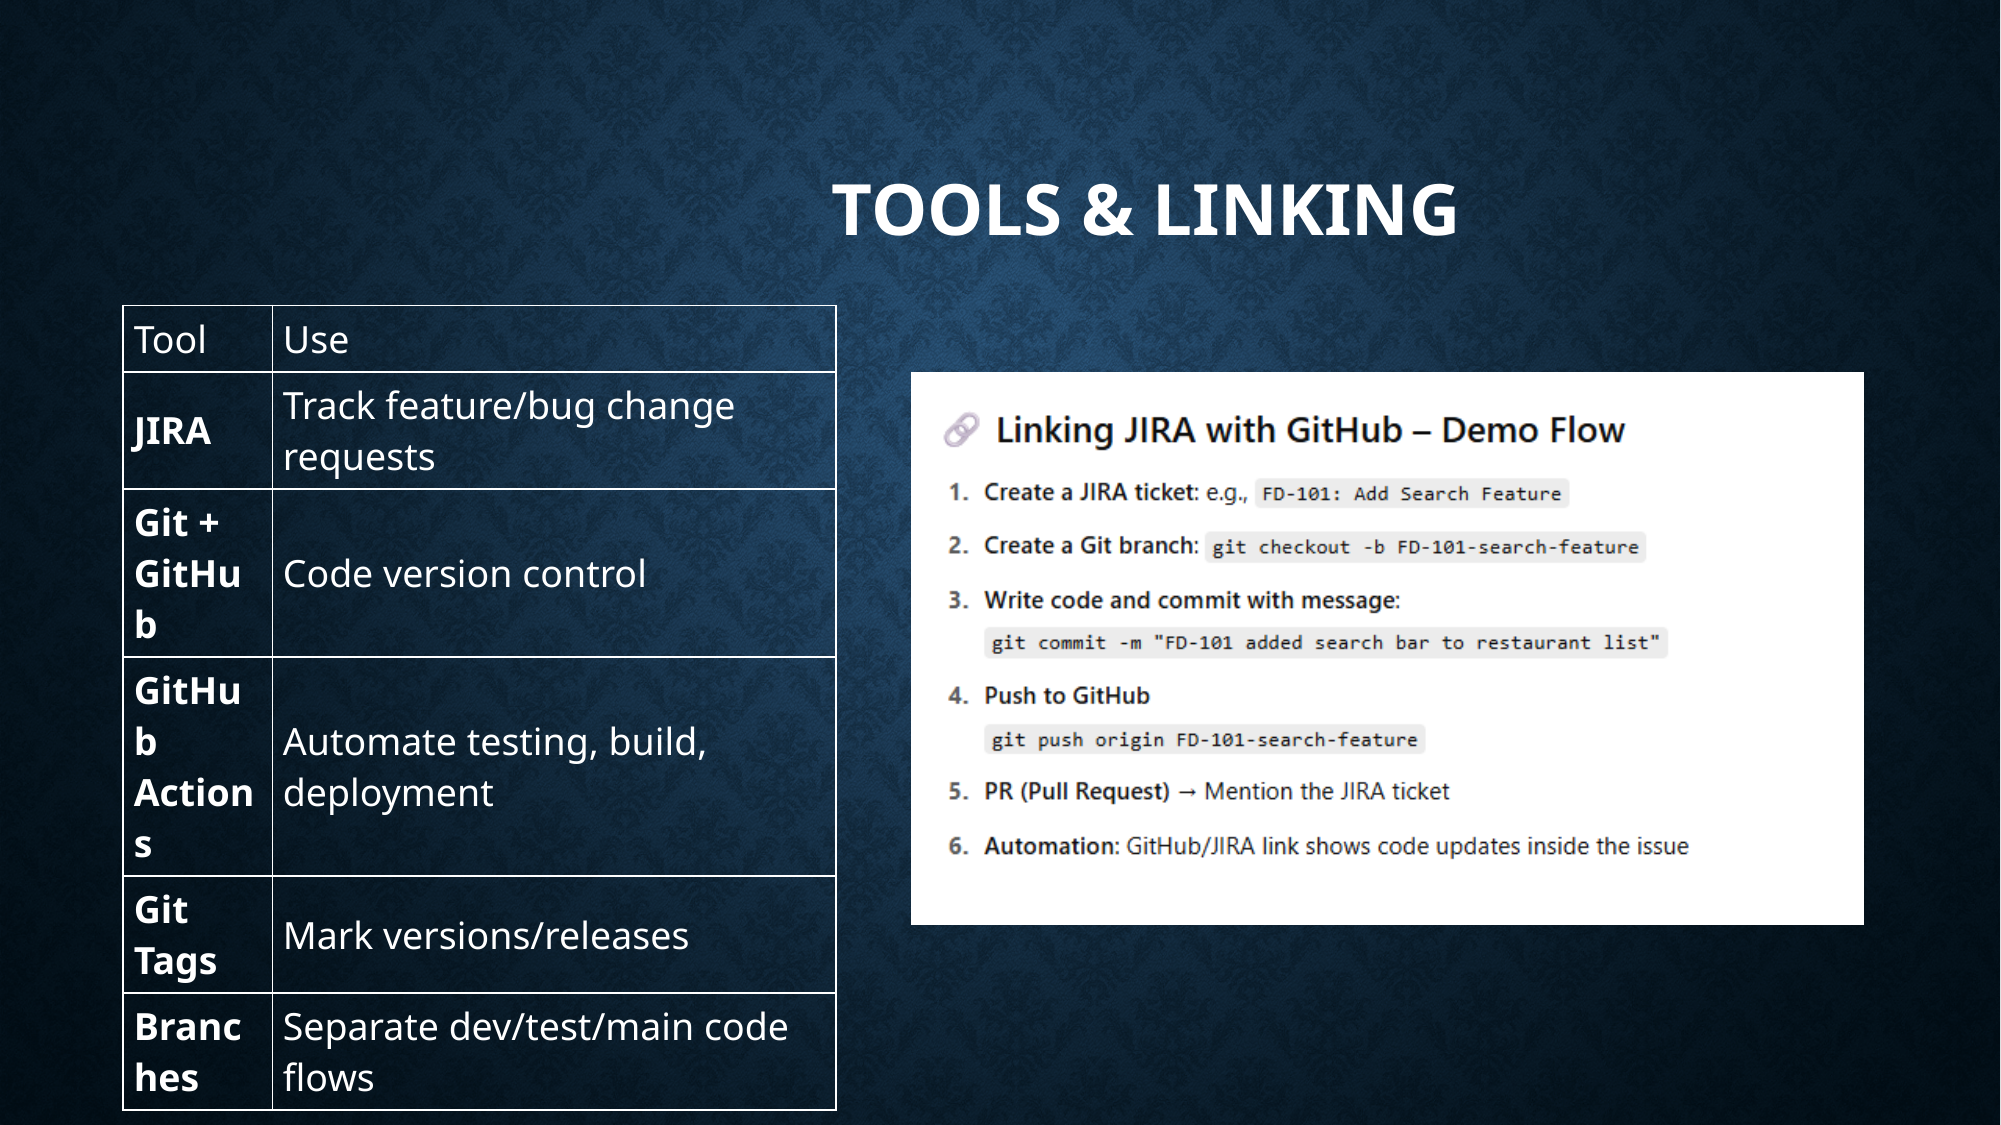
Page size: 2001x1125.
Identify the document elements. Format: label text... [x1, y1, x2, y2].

table_cell Automate testing, build, deployment [273, 658, 835, 875]
table_cell Separate dev/test/main code flows [273, 994, 835, 1109]
table_cell Track feature/bug change requests [273, 373, 835, 488]
table_cell GitHub Actions [124, 658, 272, 875]
table_cell Git Tags [124, 877, 272, 992]
picture [911, 372, 1864, 925]
title Tools & Linking [424, 107, 1887, 318]
table_cell Branches [124, 994, 272, 1109]
table_cell JIRA [124, 373, 272, 488]
table_header Use [273, 306, 835, 371]
table_cell Git + GitHub [124, 490, 272, 656]
table_header Tool [124, 306, 272, 371]
table_cell Code version control [273, 490, 835, 656]
table_cell Mark versions/releases [273, 877, 835, 992]
